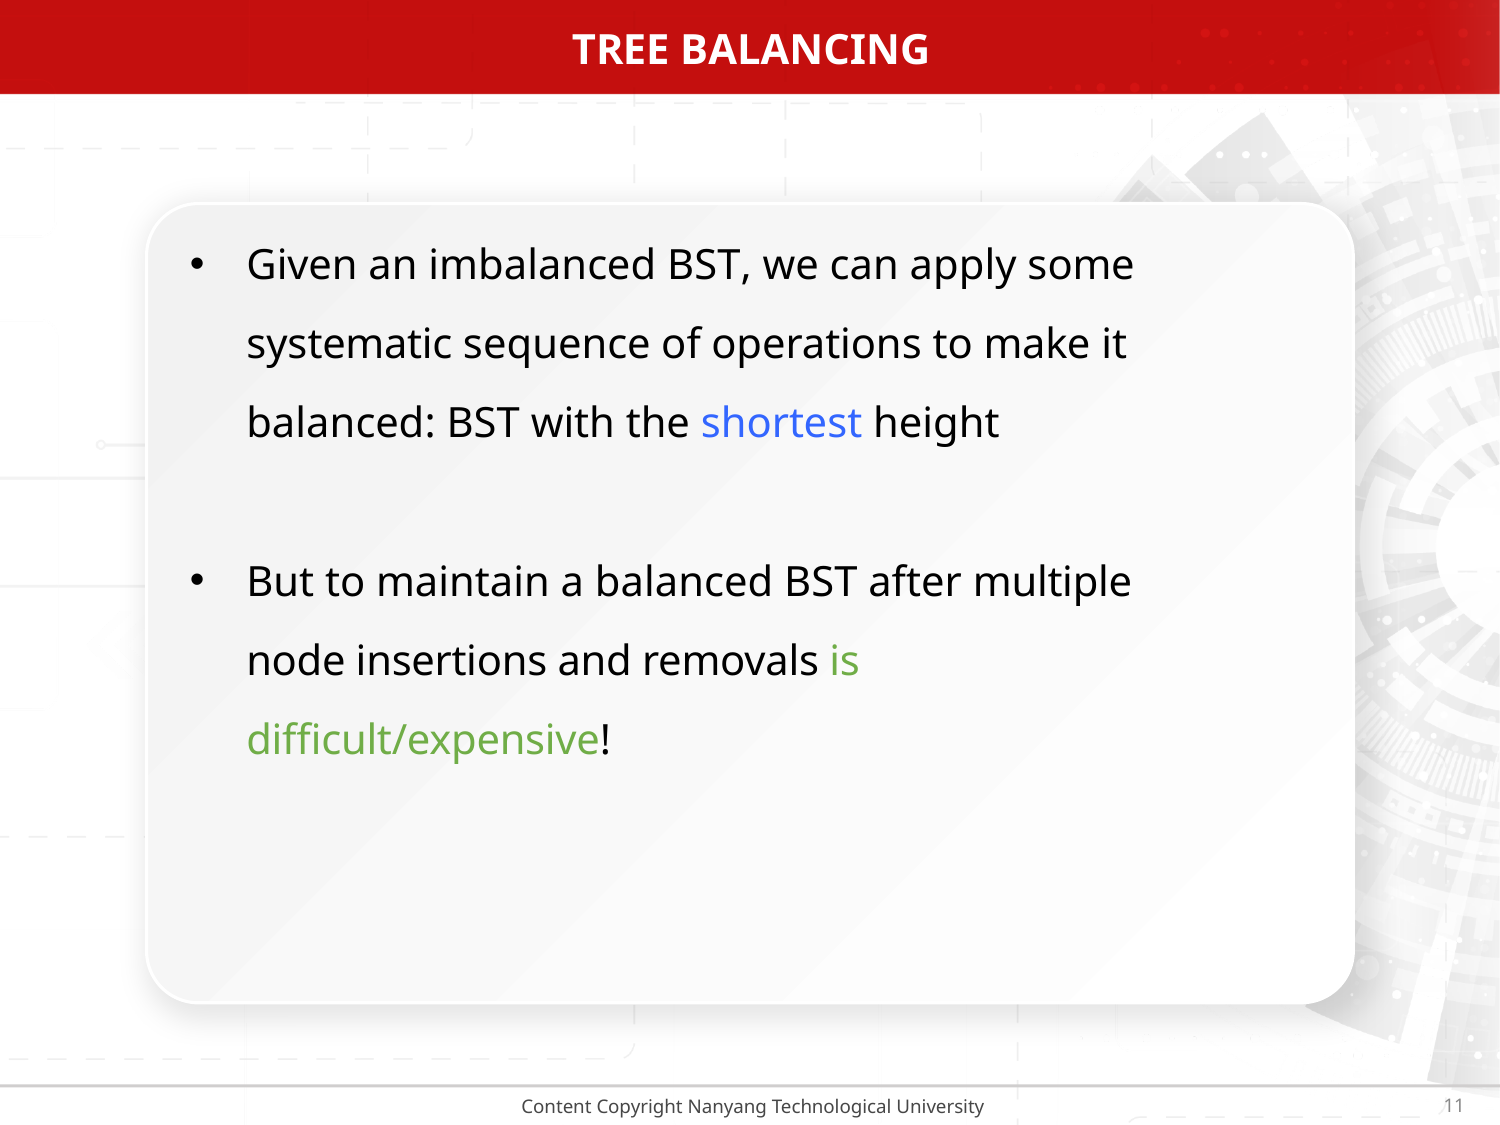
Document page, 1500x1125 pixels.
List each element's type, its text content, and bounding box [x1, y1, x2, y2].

title Tree balancing [87, 0, 1413, 142]
picture [0, 0, 1500, 1084]
picture [0, 1088, 1500, 1125]
text_box Given an imbalanced BST, we can apply some systematic sequence of operations to make it balanced: BST with the shortest height But to maintain a balanced BST after multiple node insertions and removals is difficult/expensive! [187, 208, 1328, 763]
